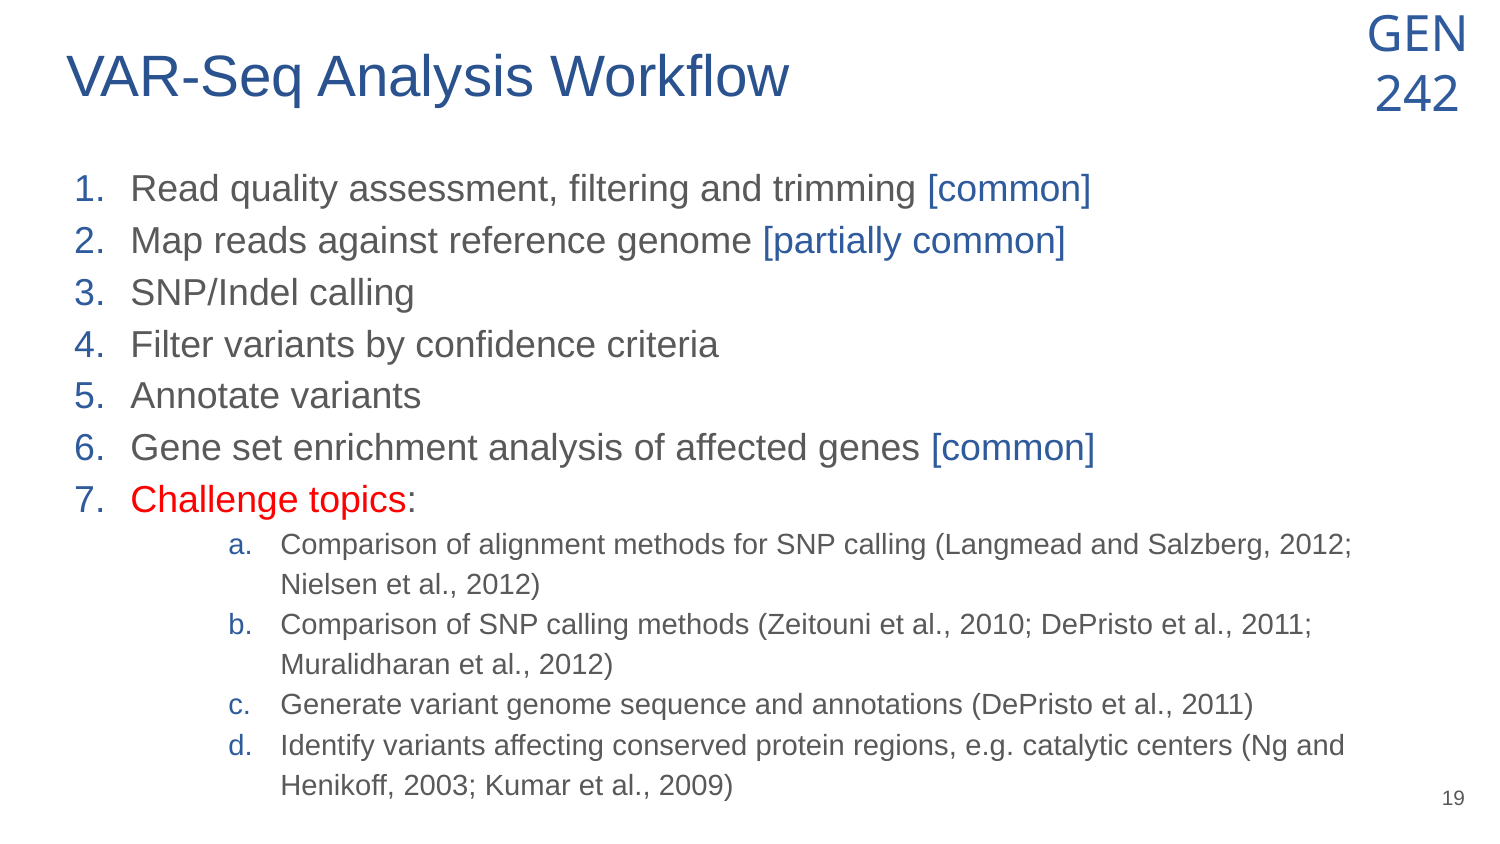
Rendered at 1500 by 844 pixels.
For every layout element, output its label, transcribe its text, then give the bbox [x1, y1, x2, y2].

list Read quality assessment, filtering and trimming [common] Map reads against reference genome [partially common] SNP/Indel calling Filter variants by confidence criteria Annotate variants Gene set enrichment analysis of affected genes [common] Challenge topics: Comparison of alignment methods for SNP calling (Langmead and Salzberg, 2012; Nielsen et al., 2012) Comparison of SNP calling methods (Zeitouni et al., 2010; DePristo et al., 2011; Muralidharan et al., 2012) Generate variant genome sequence and annotations (DePristo et al., 2011) Identify variants affecting conserved protein regions, e.g. catalytic centers (Ng and Henikoff, 2003; Kumar et al., 2009) [40, 142, 1462, 703]
slide_number ‹#› [1389, 764, 1480, 830]
title VAR-Seq Analysis Workflow [51, 23, 1449, 117]
